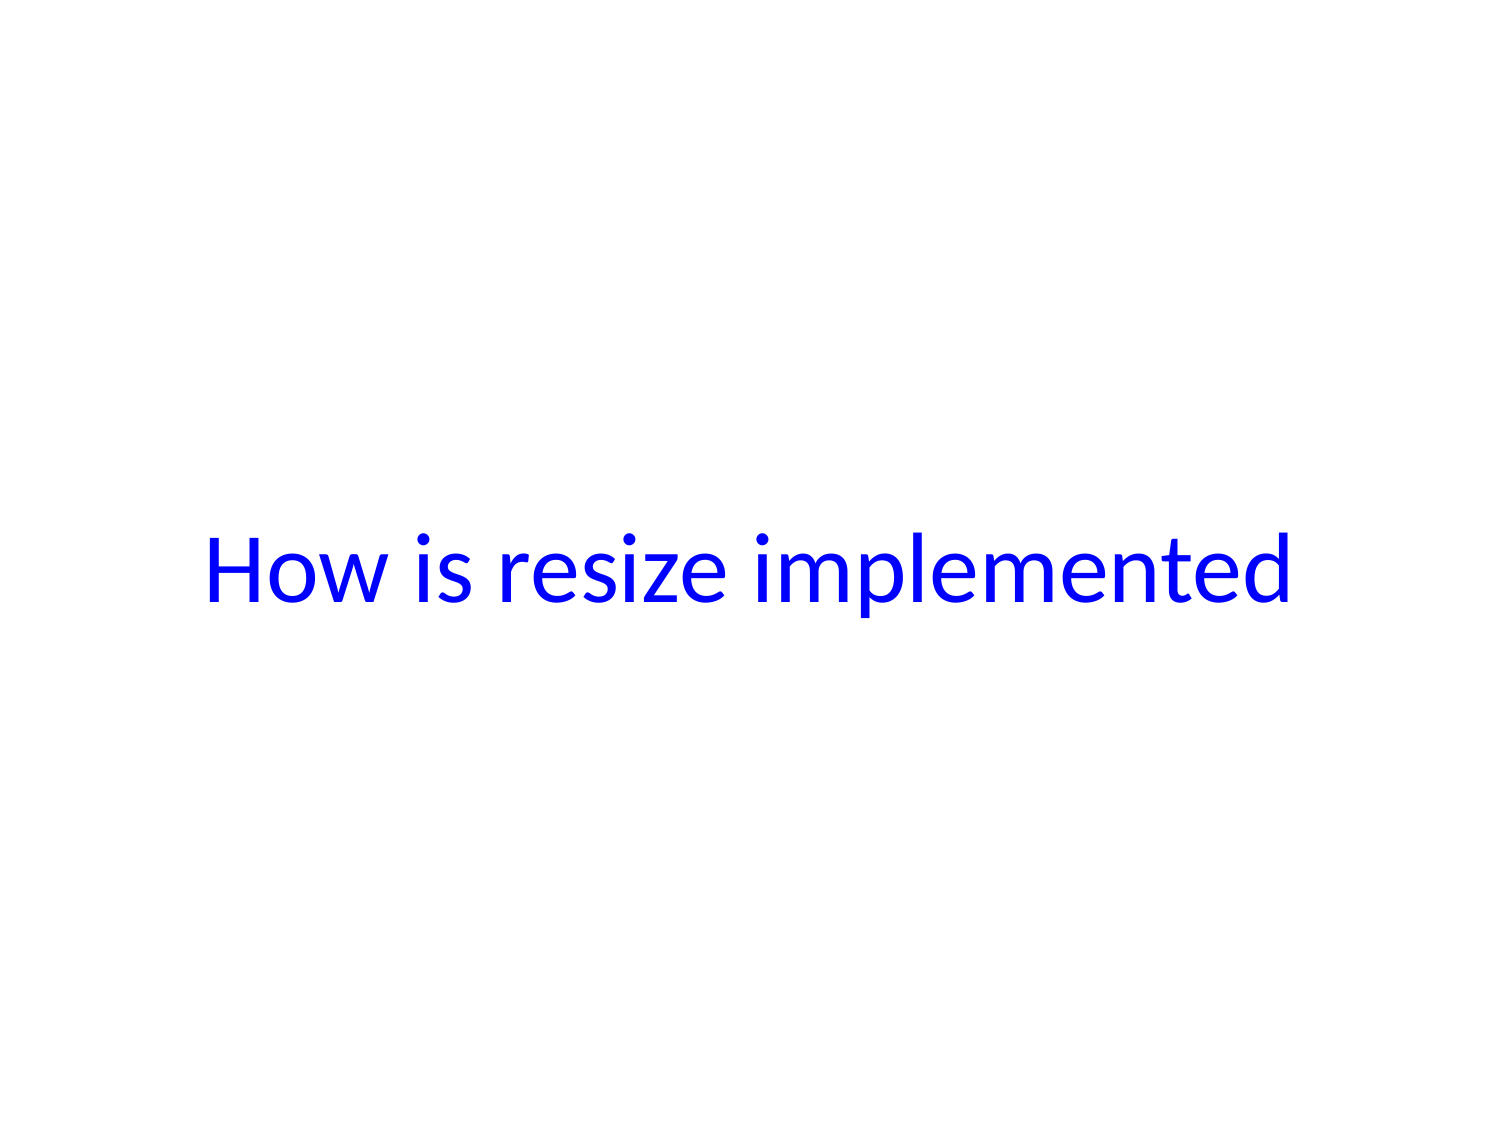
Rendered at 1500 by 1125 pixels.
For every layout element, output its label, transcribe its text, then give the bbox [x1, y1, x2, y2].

title How is resize implemented [70, 444, 1430, 681]
